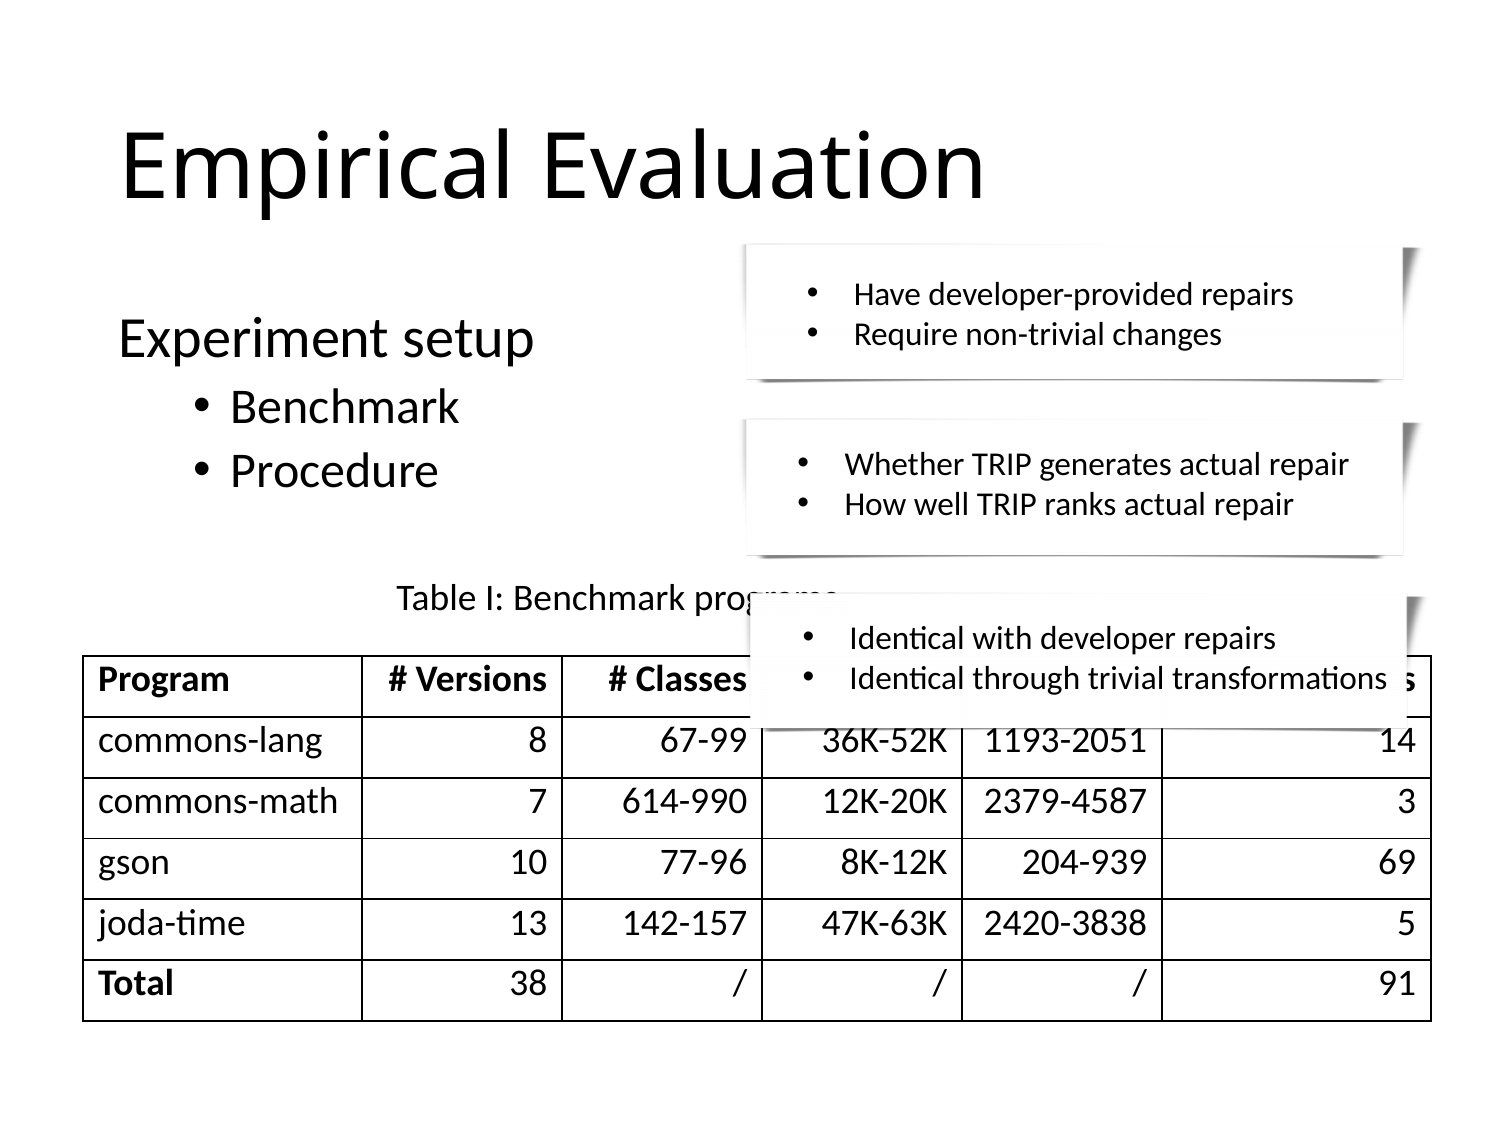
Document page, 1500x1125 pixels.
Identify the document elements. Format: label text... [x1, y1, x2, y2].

list Experiment setup Benchmark Procedure [103, 299, 1397, 655]
table_cell commons-math [84, 779, 361, 838]
table_cell 12K-20K [763, 779, 961, 838]
table_cell 14 [1163, 745, 1430, 777]
table_cell 5 [1163, 900, 1430, 959]
table_cell 38 [363, 961, 561, 1020]
table_cell joda-time [84, 900, 361, 959]
table_cell Total [84, 961, 361, 1020]
table_header Program [84, 657, 361, 716]
table_cell 13 [363, 900, 561, 959]
table_header # Versions [363, 657, 561, 716]
table_cell 67-99 [563, 718, 761, 777]
table_header # Classes [563, 657, 735, 716]
table_cell / [563, 961, 761, 1020]
table_cell 10 [363, 839, 561, 898]
table_cell 91 [1163, 961, 1430, 1020]
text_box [735, 589, 1436, 745]
table_cell 2379-4587 [963, 779, 1161, 838]
table_cell 204-939 [963, 839, 1161, 898]
text_box Table I: Benchmark programs. [381, 565, 864, 625]
table_cell 36K-52K [763, 745, 961, 777]
table_cell 8K-12K [763, 839, 961, 898]
table_cell commons-lang [84, 718, 361, 777]
table_cell 2420-3838 [963, 900, 1161, 959]
table_cell 7 [363, 779, 561, 838]
table_cell 47K-63K [763, 900, 961, 959]
table_cell 614-990 [563, 779, 761, 838]
table_cell 8 [363, 718, 561, 777]
table_cell / [763, 961, 961, 1020]
table_cell 77-96 [563, 839, 761, 898]
table_cell gson [84, 839, 361, 898]
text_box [731, 240, 1432, 385]
table_cell 3 [1163, 779, 1430, 838]
table_cell 1193-2051 [963, 745, 1161, 777]
table_cell 69 [1163, 839, 1430, 898]
table_cell / [963, 961, 1161, 1020]
table_cell 142-157 [563, 900, 761, 959]
title Empirical Evaluation [103, 59, 1397, 278]
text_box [731, 415, 1432, 572]
